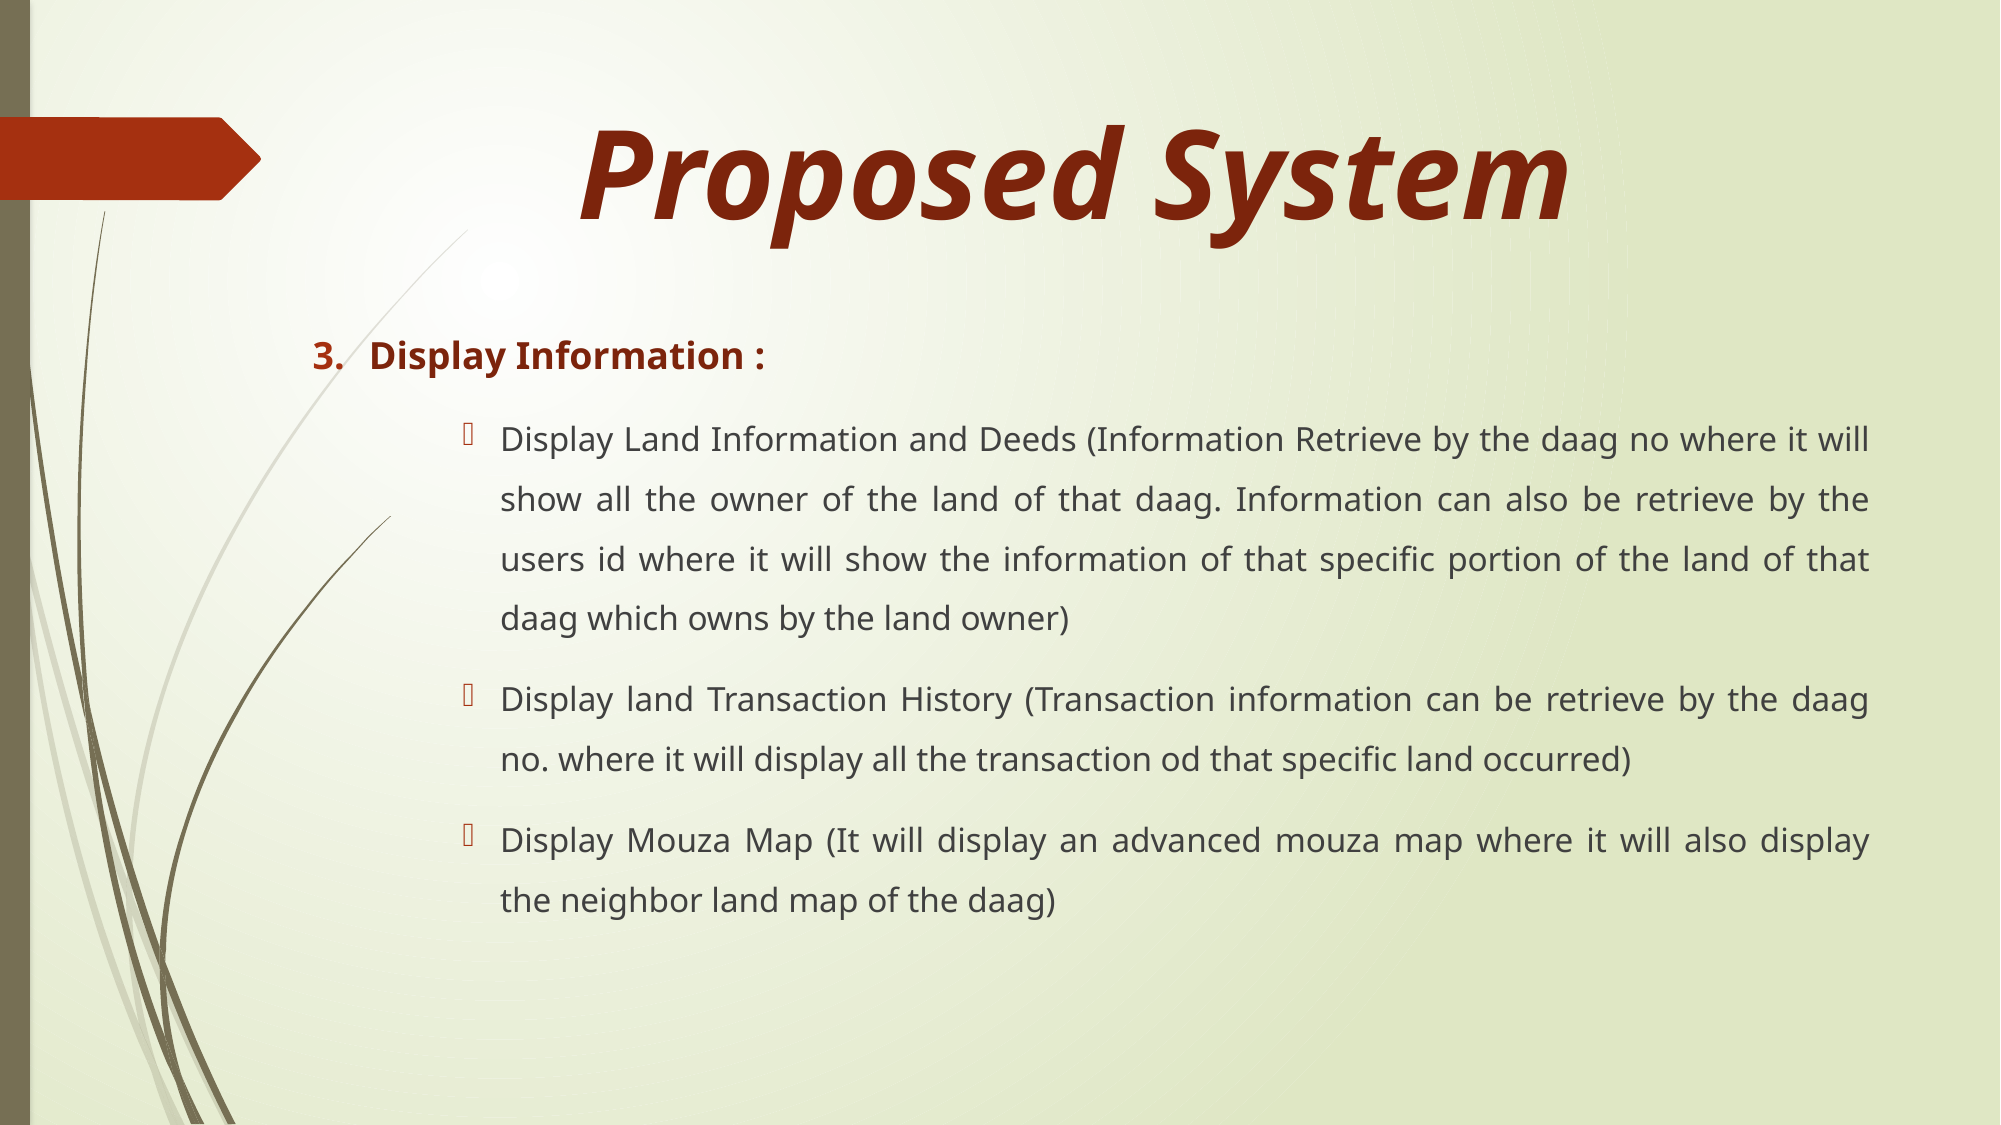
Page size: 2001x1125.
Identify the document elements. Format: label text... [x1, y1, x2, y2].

title Proposed System [344, 88, 1807, 253]
list Display Information : Display Land Information and Deeds (Information Retrieve by the daag no where it will show all the owner of the land of that daag. Information can also be retrieve by the users id where it will show the information of that specific portion of the land of that daag which owns by the land owner) Display land Transaction History (Transaction information can be retrieve by the daag no. where it will display all the transaction od that specific land occurred) Display Mouza Map (It will display an advanced mouza map where it will also display the neighbor land map of the daag) [297, 302, 1888, 1057]
